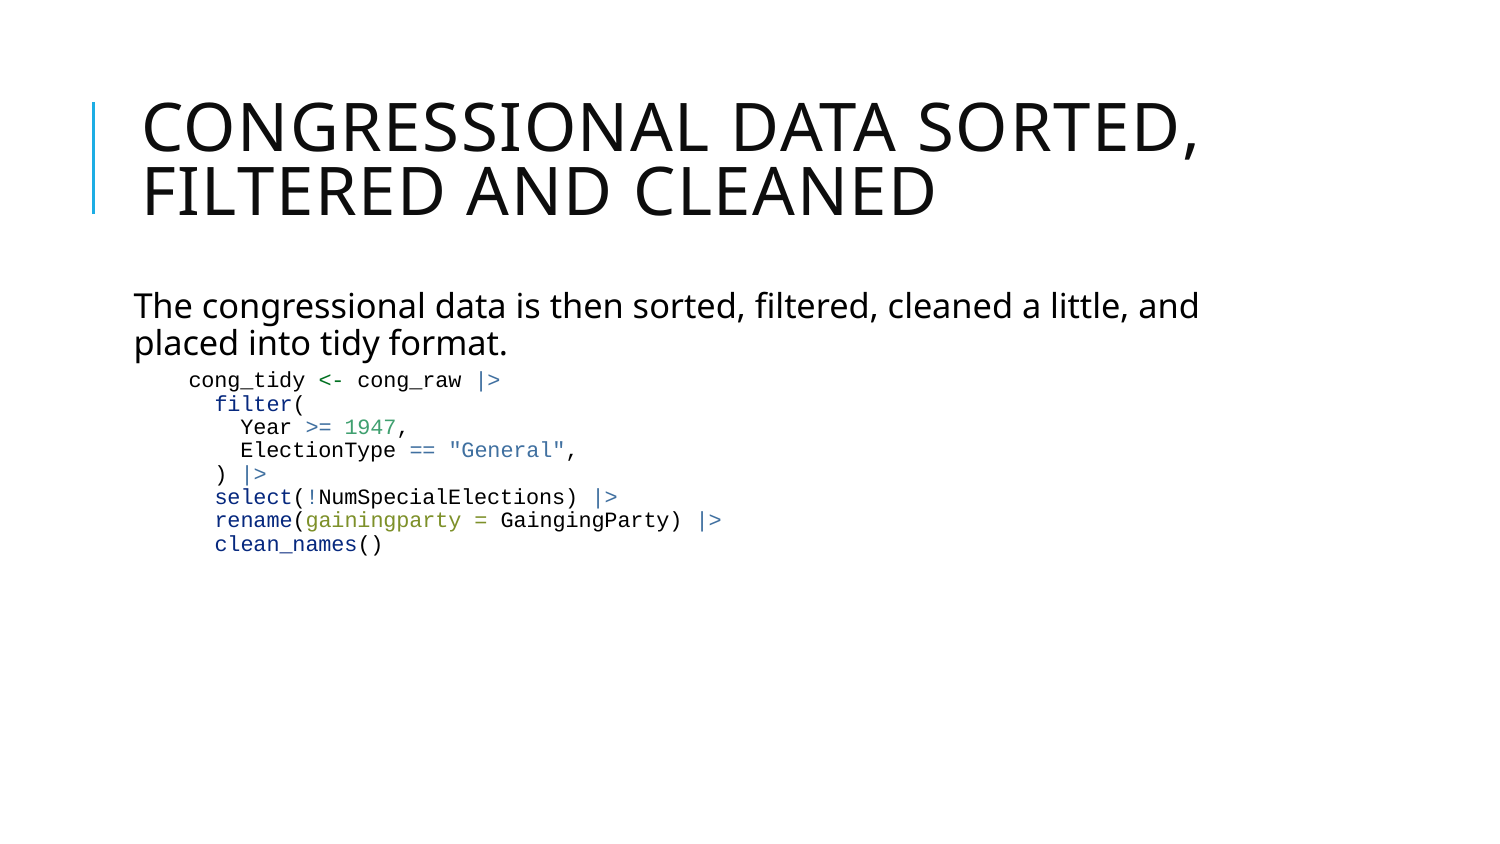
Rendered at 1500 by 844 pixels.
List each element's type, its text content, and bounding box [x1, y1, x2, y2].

title Congressional data sorted, filtered and cleaned [126, 71, 1322, 257]
list The congressional data is then sorted, filtered, cleaned a little, and placed into tidy format. cong_tidy <- cong_raw |> filter( Year >= 1947, ElectionType == "General", ) |> select(!NumSpecialElections) |> rename(gainingparty = GaingingParty) |> clean_names() [126, 281, 1322, 777]
